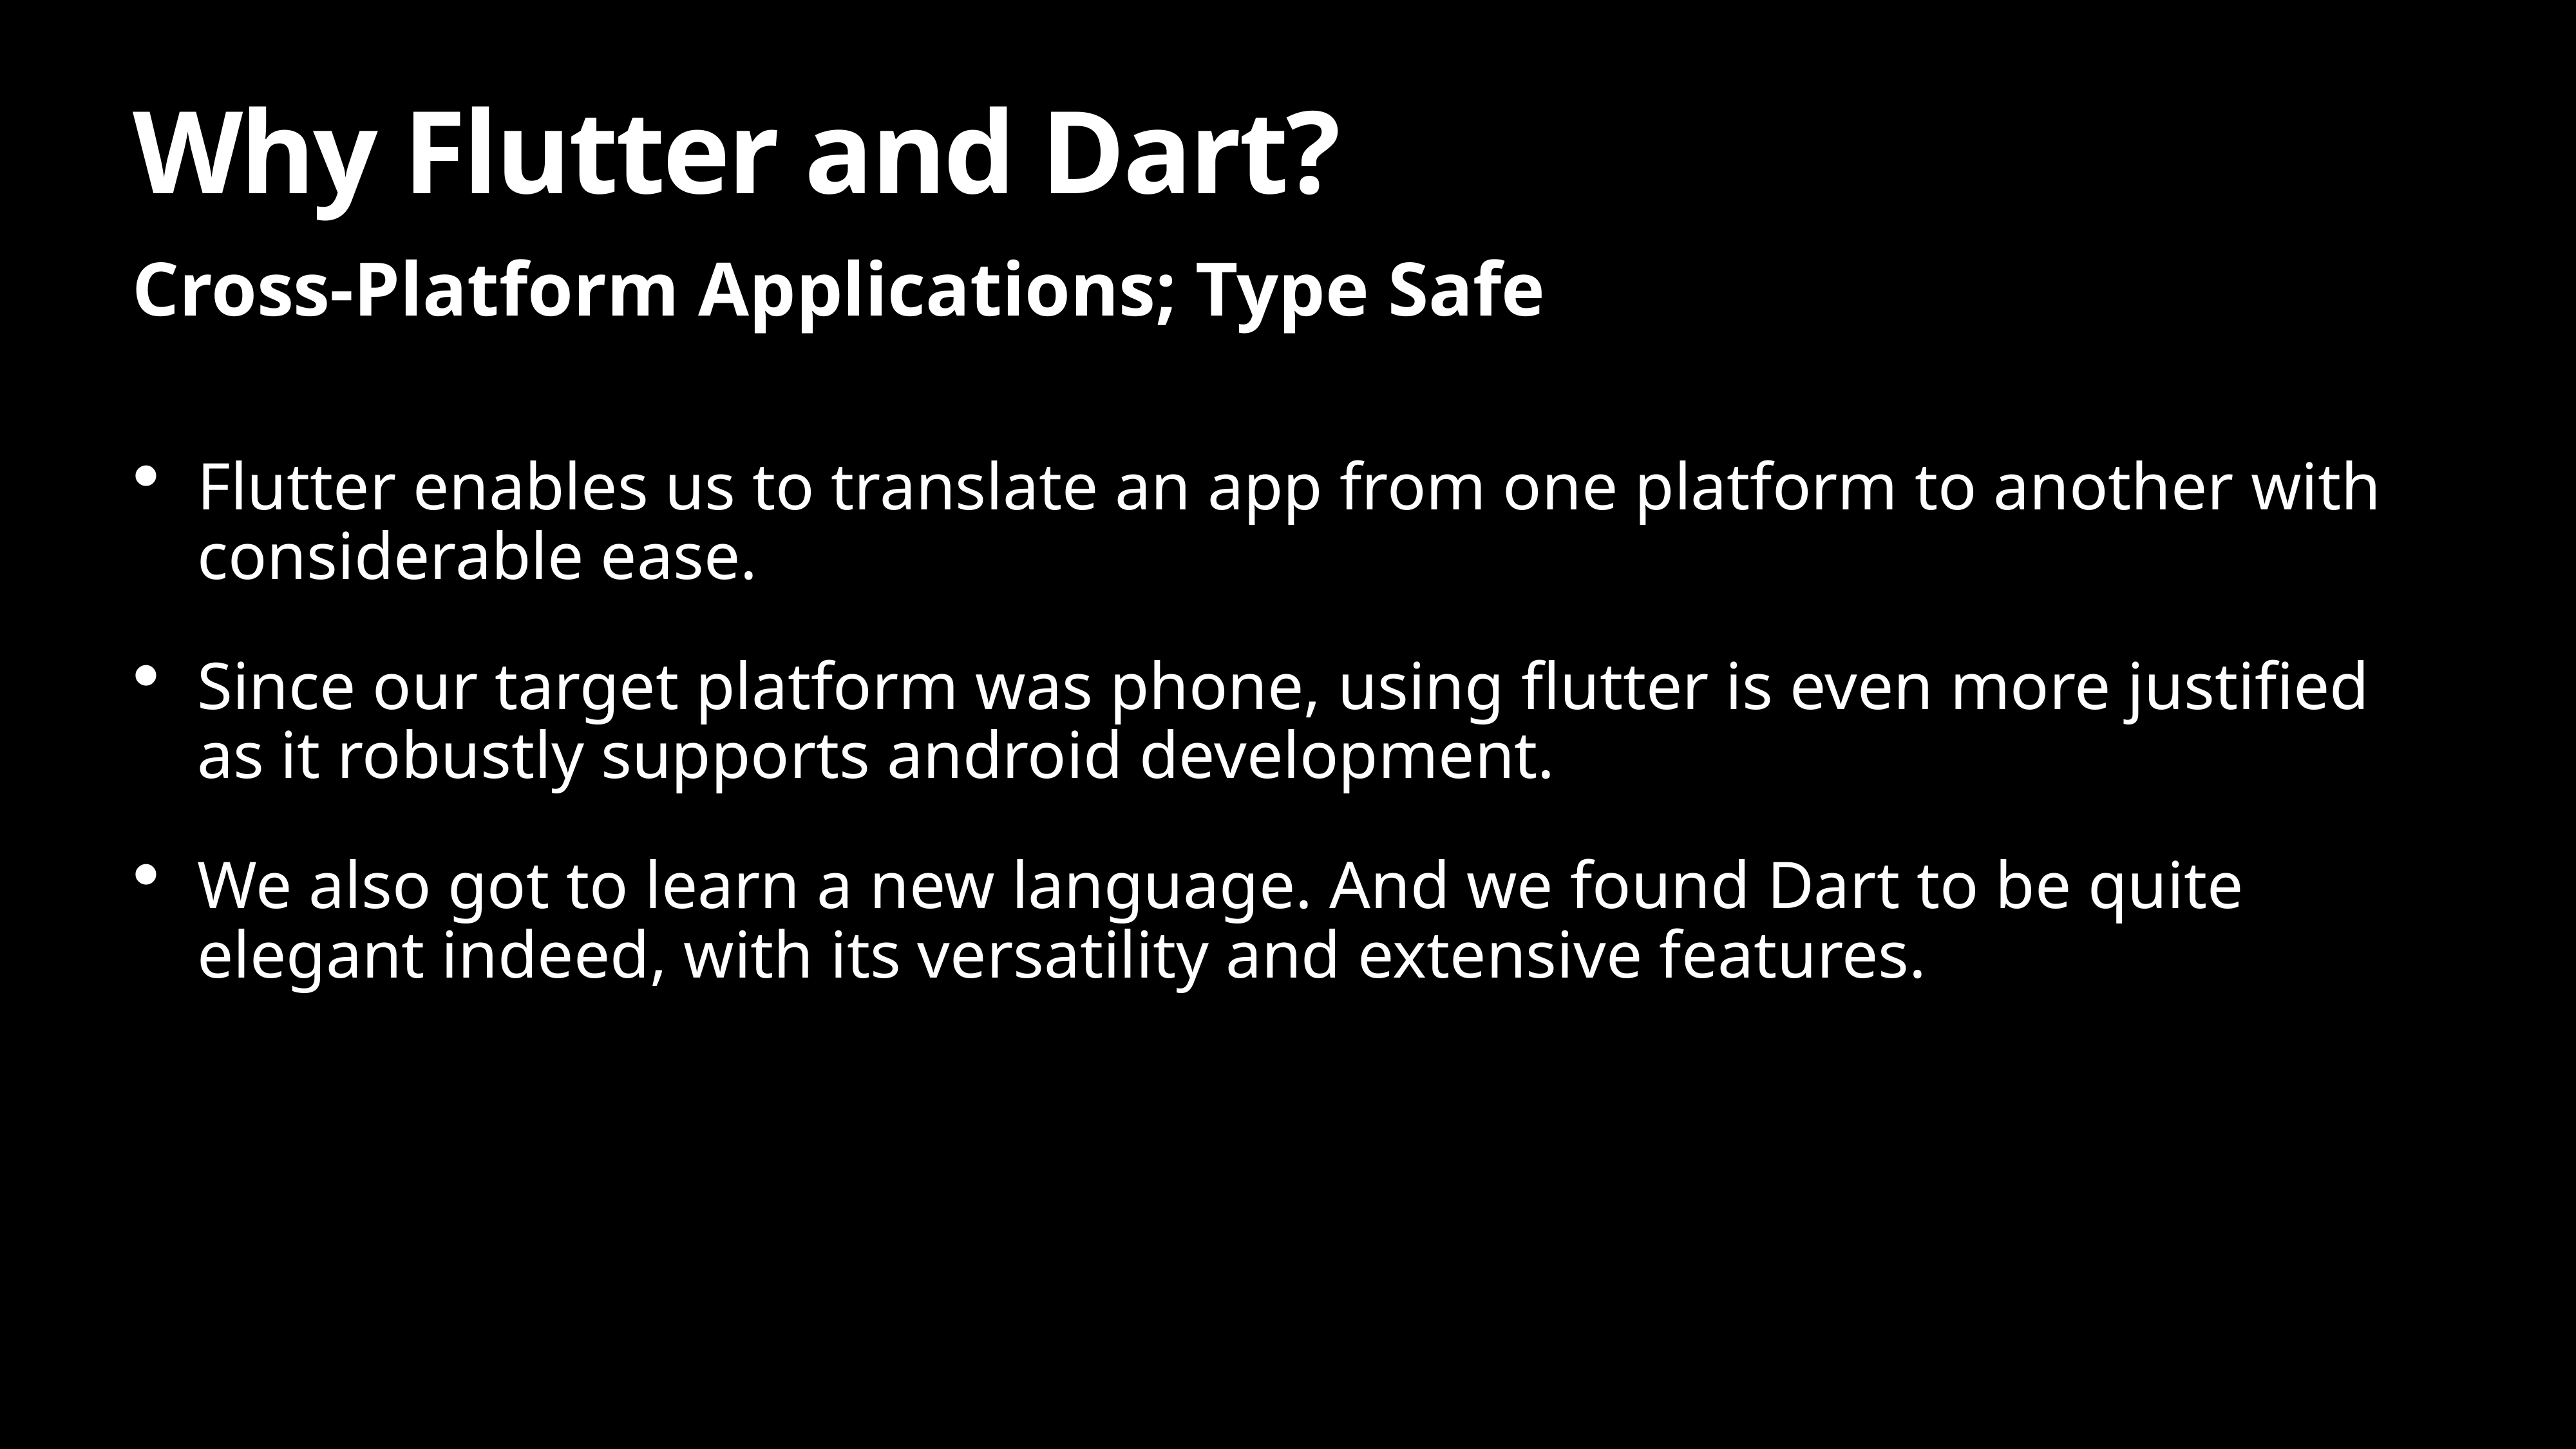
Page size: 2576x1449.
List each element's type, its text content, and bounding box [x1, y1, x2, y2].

list Flutter enables us to translate an app from one platform to another with considerable ease. Since our target platform was phone, using flutter is even more justified as it robustly supports android development. We also got to learn a new language. And we found Dart to be quite elegant indeed, with its versatility and extensive features. [127, 448, 2449, 1321]
list Cross-Platform Applications; Type Safe [127, 236, 2449, 337]
title Why Flutter and Dart? [127, 100, 2449, 236]
